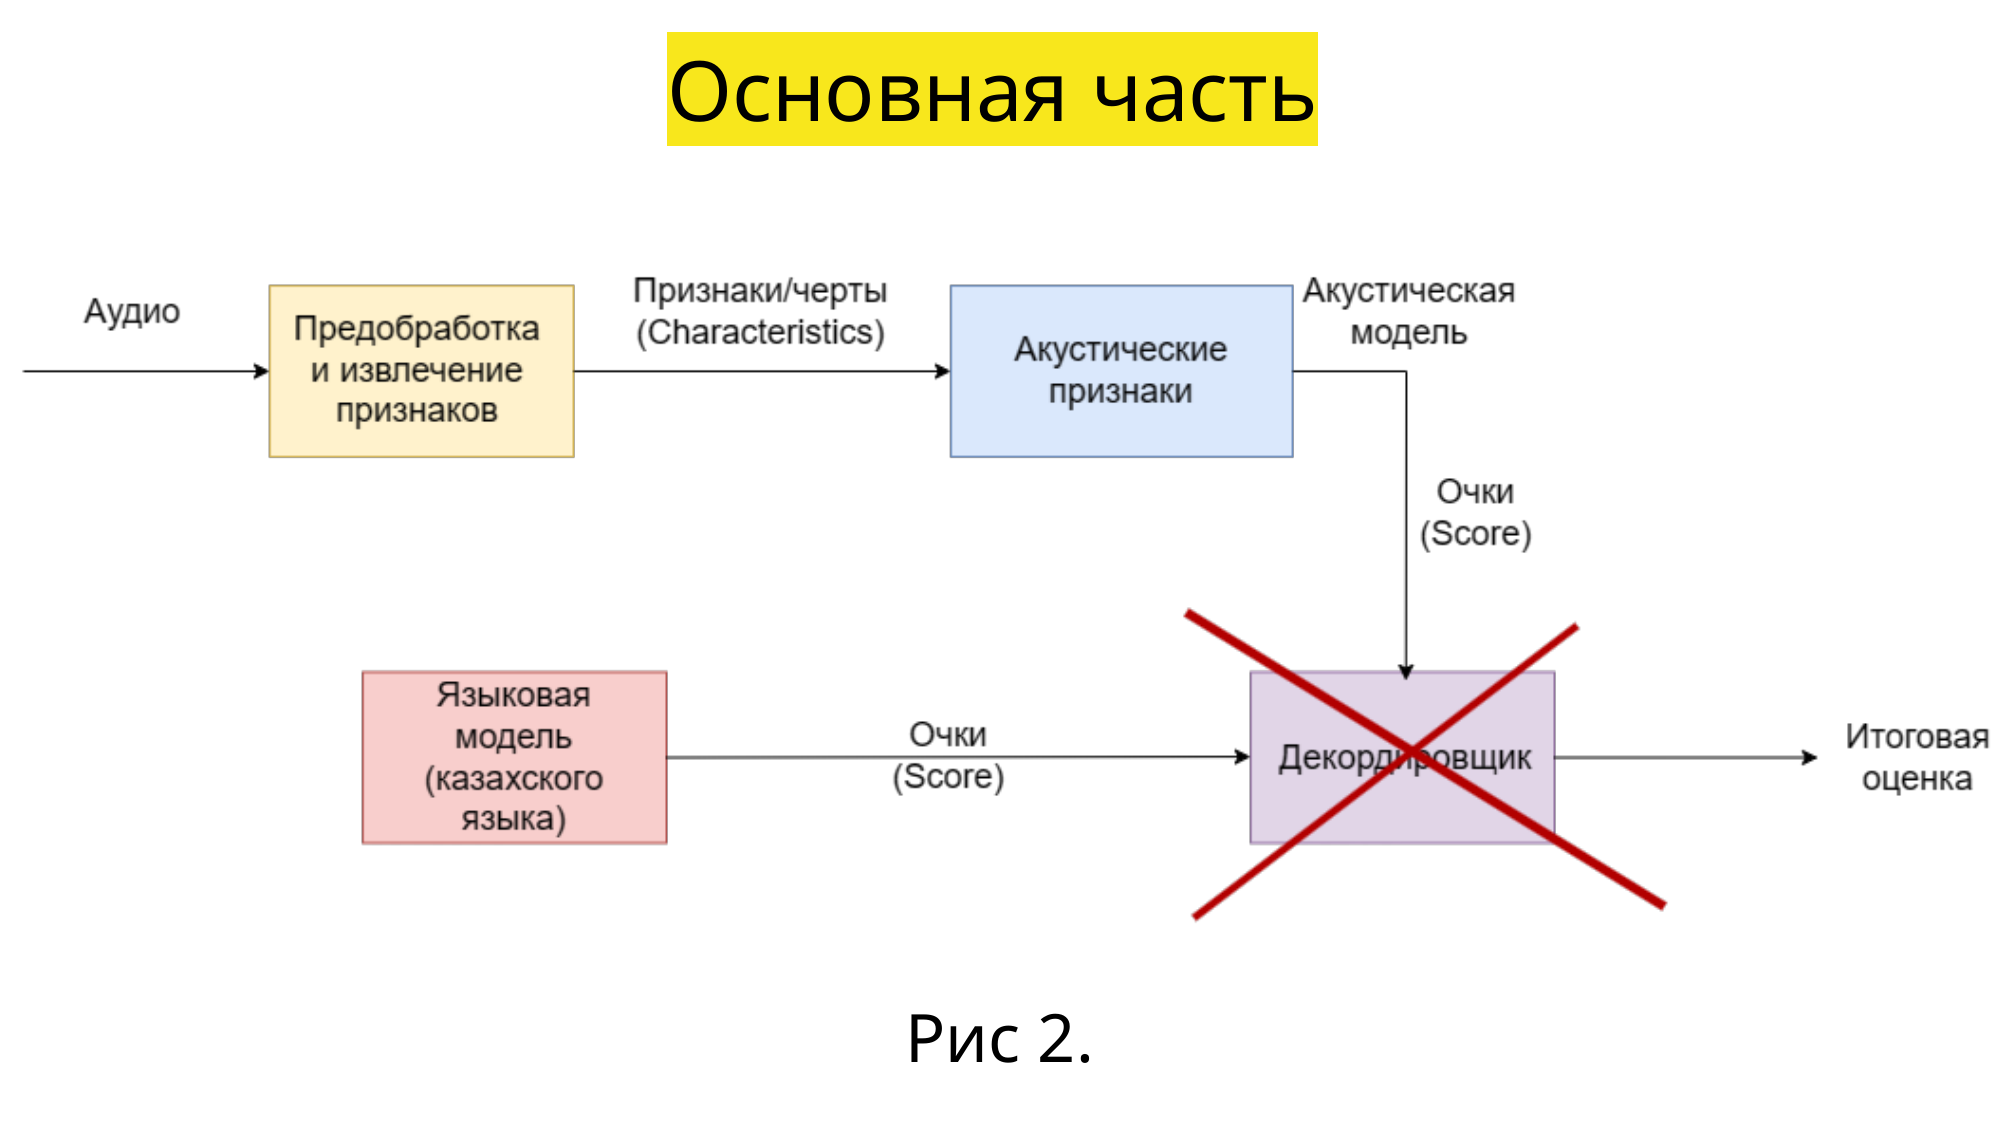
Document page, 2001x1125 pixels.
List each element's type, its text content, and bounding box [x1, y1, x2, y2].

list Рис 2. [16, 953, 1984, 1106]
picture [0, 236, 2000, 928]
title Основная часть [60, 17, 1925, 143]
